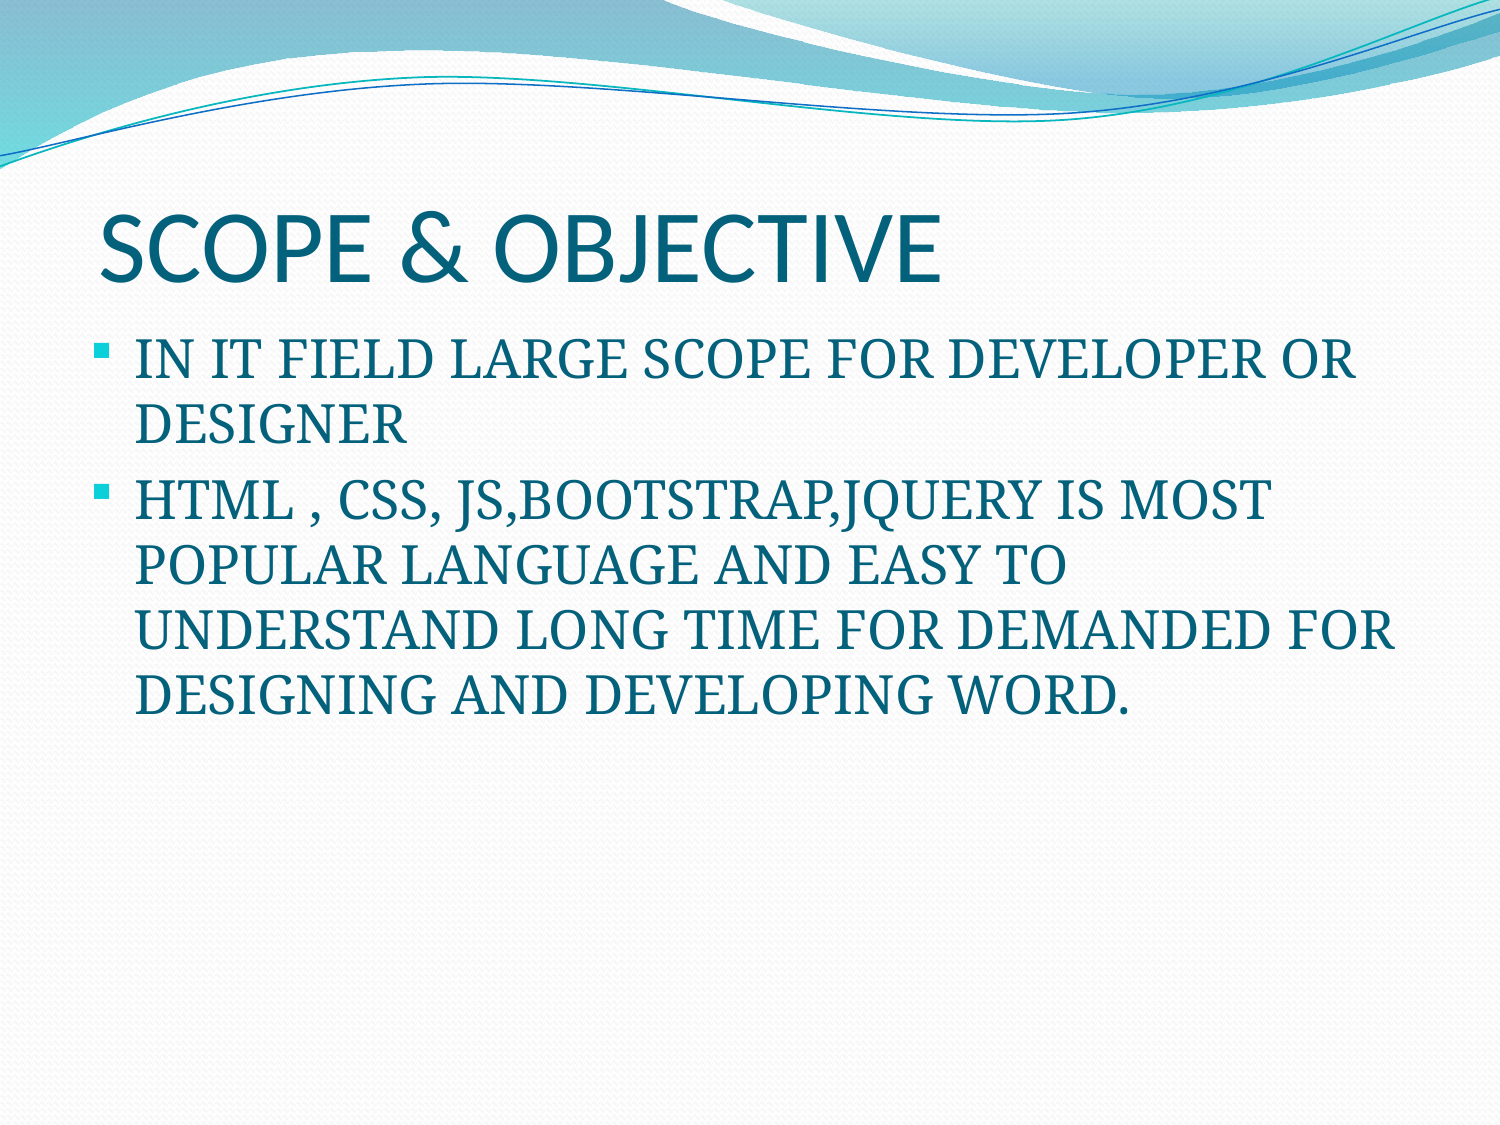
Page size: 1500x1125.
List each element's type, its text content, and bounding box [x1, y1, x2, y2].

title SCOPE & OBJECTIVE [75, 115, 1425, 303]
list IN IT FIELD LARGE SCOPE FOR DEVELOPER OR DESIGNER HTML , CSS, JS,BOOTSTRAP,JQUERY IS MOST POPULAR LANGUAGE AND EASY TO UNDERSTAND LONG TIME FOR DEMANDED FOR DESIGNING AND DEVELOPING WORD. [75, 317, 1425, 1038]
